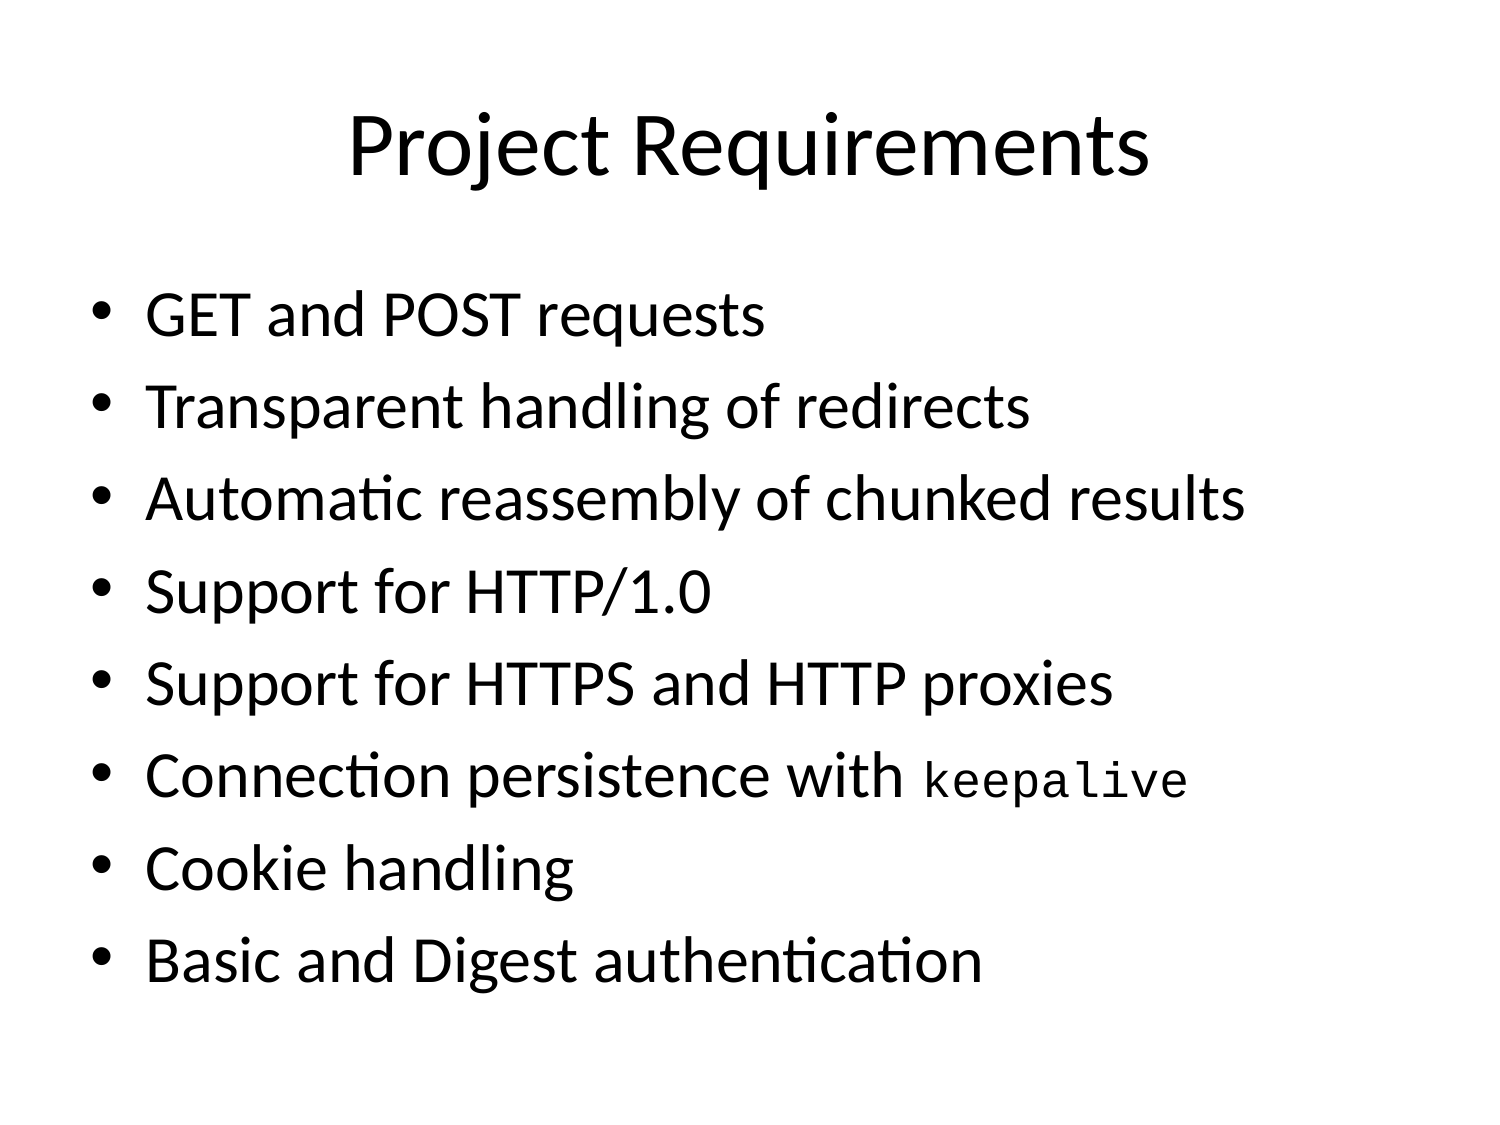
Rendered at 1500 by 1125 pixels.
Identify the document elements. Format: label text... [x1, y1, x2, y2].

list GET and POST requests Transparent handling of redirects Automatic reassembly of chunked results Support for HTTP/1.0 Support for HTTPS and HTTP proxies Connection persistence with keepalive Cookie handling Basic and Digest authentication [75, 262, 1425, 1005]
title Project Requirements [75, 45, 1425, 233]
